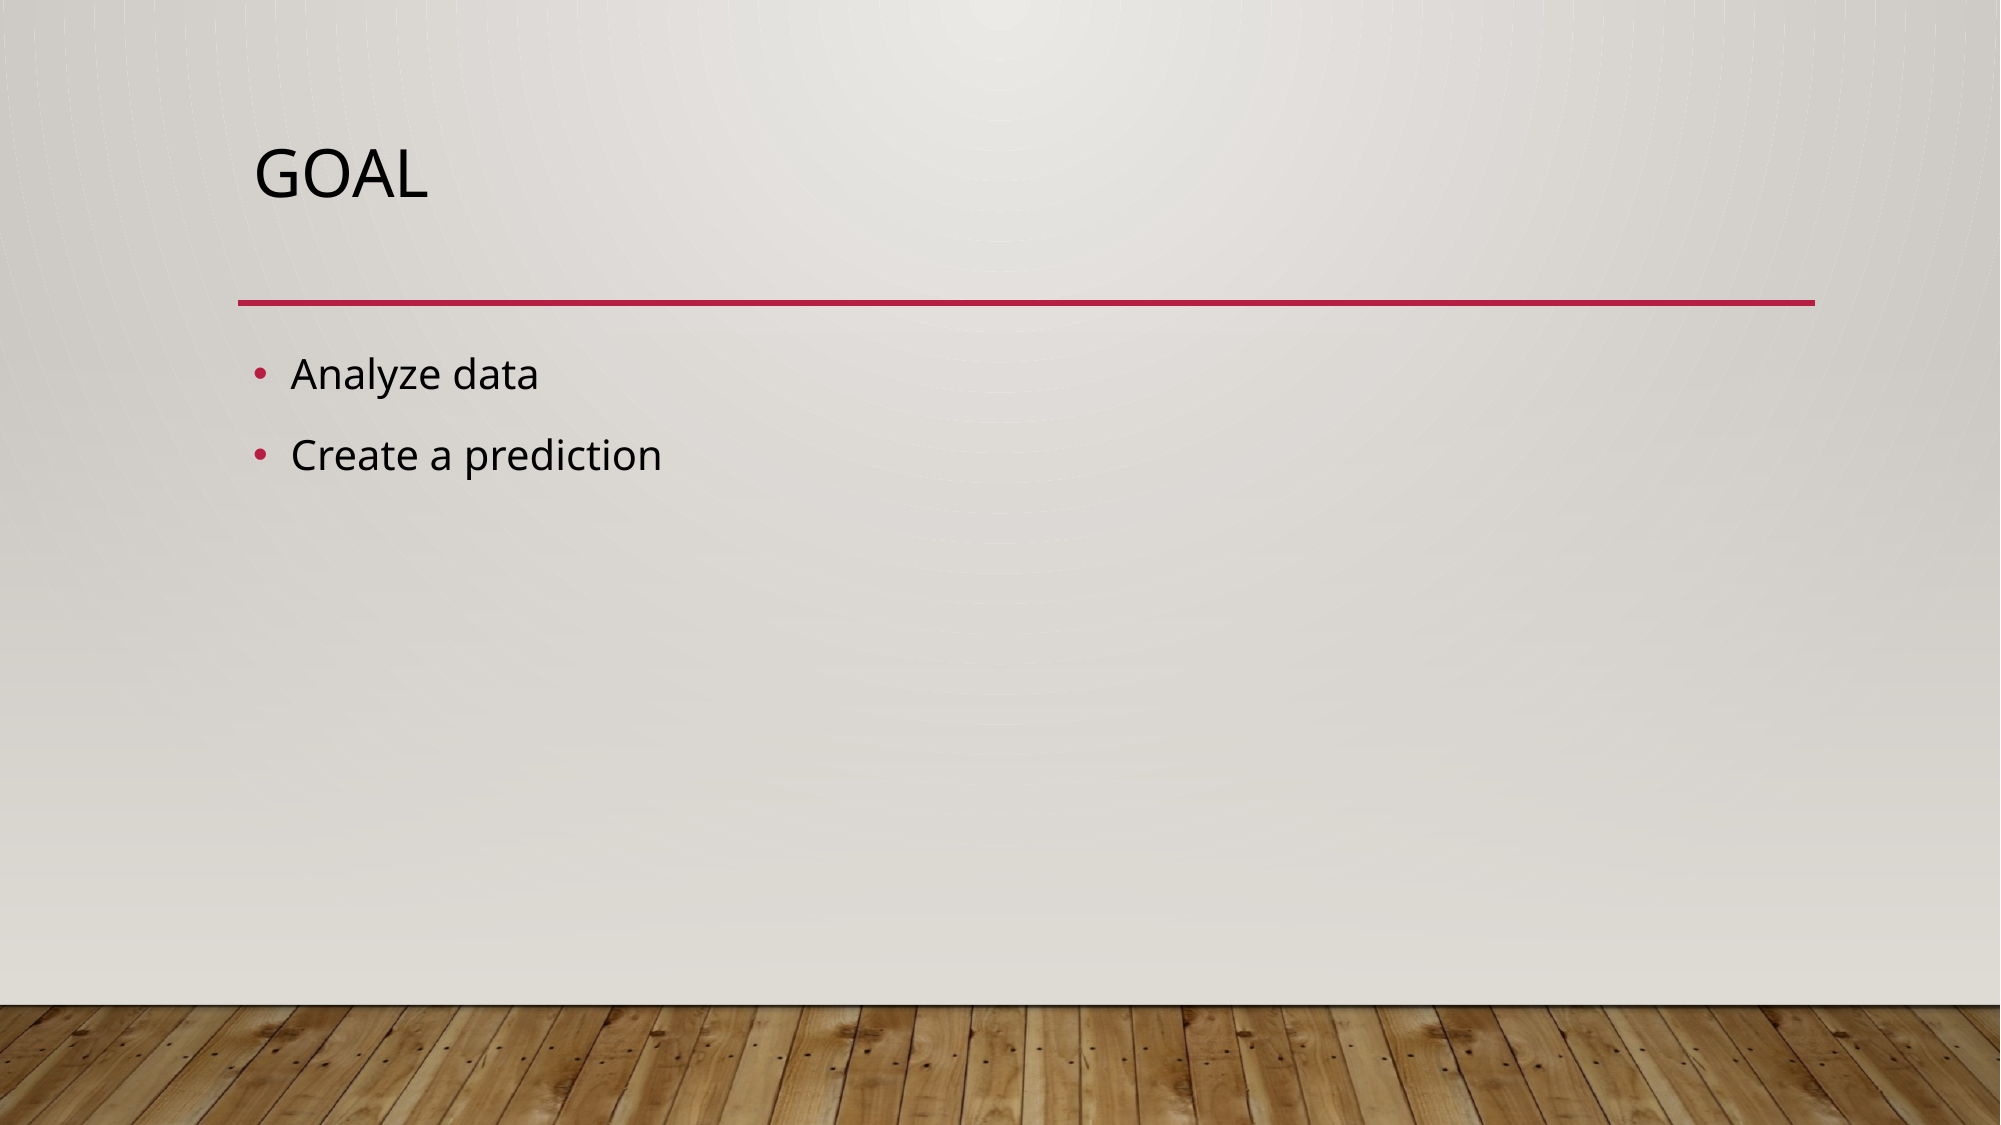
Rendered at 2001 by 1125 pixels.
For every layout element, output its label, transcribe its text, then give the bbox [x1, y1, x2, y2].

picture [0, 1005, 2000, 1125]
title goal [238, 131, 1814, 305]
list Analyze data Create a prediction [238, 330, 1814, 897]
